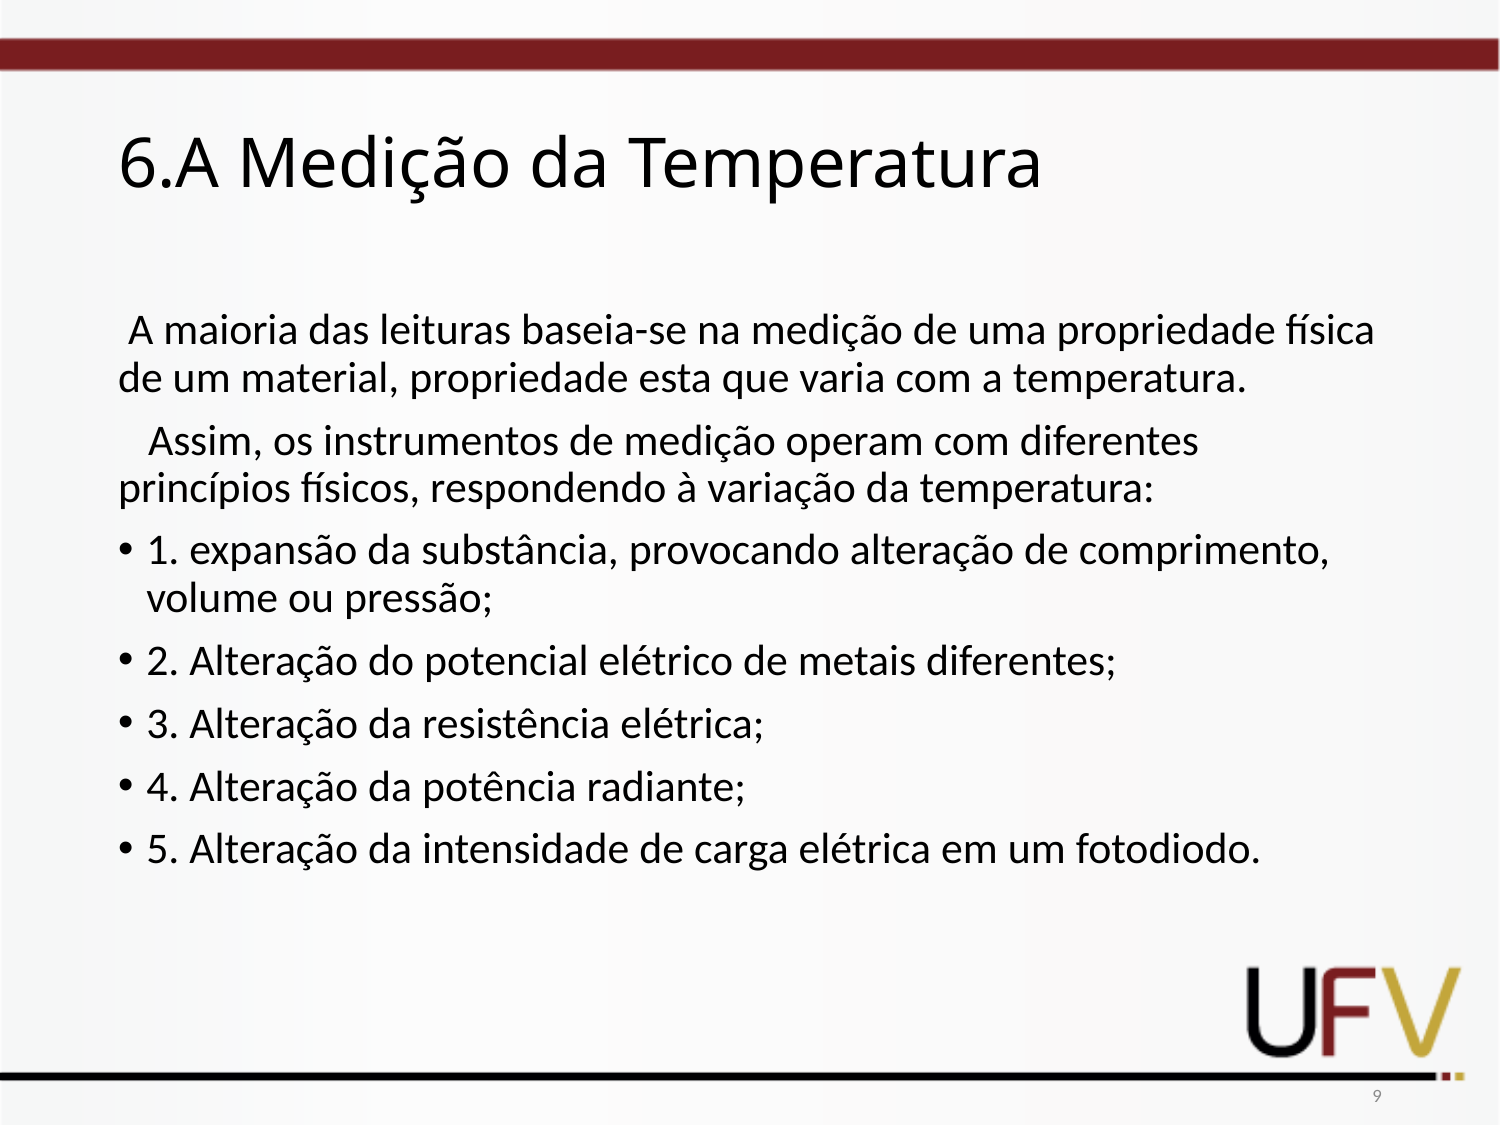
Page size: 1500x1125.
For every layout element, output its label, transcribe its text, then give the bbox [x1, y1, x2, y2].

list A maioria das leituras baseia-se na medição de uma propriedade física de um material, propriedade esta que varia com a temperatura. Assim, os instrumentos de medição operam com diferentes princípios físicos, respondendo à variação da temperatura: 1. expansão da substância, provocando alteração de comprimento, volume ou pressão; 2. Alteração do potencial elétrico de metais diferentes; 3. Alteração da resistência elétrica; 4. Alteração da potência radiante; 5. Alteração da intensidade de carga elétrica em um fotodiodo. [103, 299, 1397, 1014]
title 6.A Medição da Temperatura [103, 56, 1397, 274]
picture [0, 0, 1500, 1125]
slide_number 9 [1059, 1065, 1397, 1125]
